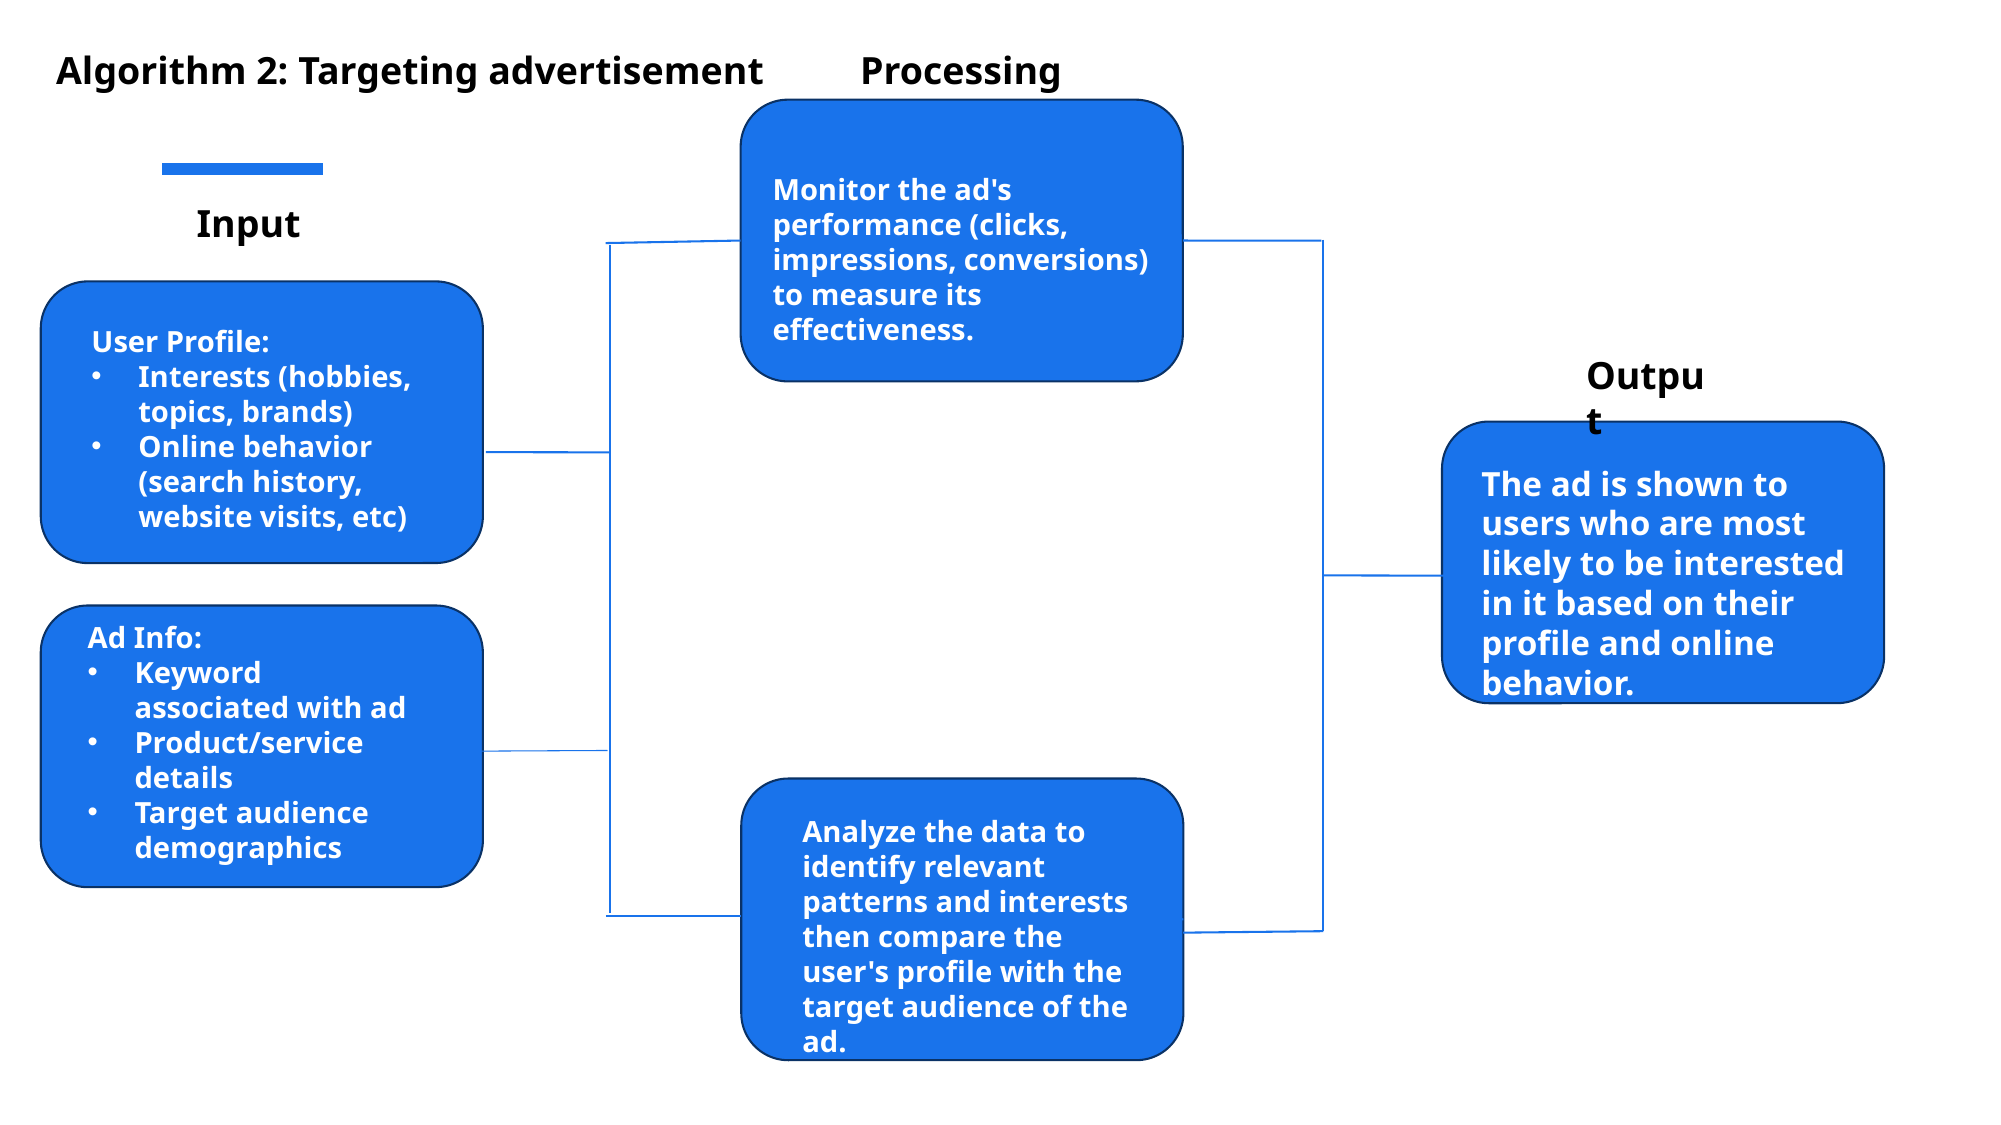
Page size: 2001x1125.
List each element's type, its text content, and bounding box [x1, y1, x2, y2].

text_box The ad is shown to users who are most likely to be interested in it based on their profile and online behavior. [1466, 455, 1885, 710]
text_box Analyze the data to identify relevant patterns and interests then compare the user's profile with the target audience of the ad. [787, 805, 1155, 1066]
text_box [1440, 420, 1884, 699]
text_box Input [72, 192, 425, 253]
text_box [39, 281, 76, 563]
text_box [740, 777, 1185, 1062]
text_box [447, 281, 484, 563]
text_box Processing [845, 39, 1081, 100]
text_box Output [1571, 344, 1724, 450]
text_box User Profile: Interests (hobbies, topics, brands) Online behavior (search history, website visits, etc) [76, 280, 447, 605]
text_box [1103, 912, 1184, 920]
text_box [739, 98, 1184, 383]
text_box [39, 604, 484, 889]
text_box Algorithm 2: Targeting advertisement [41, 39, 844, 100]
text_box Ad Info: Keyword associated with ad Product/service details Target audience demographics [72, 611, 424, 917]
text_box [605, 240, 741, 244]
text_box Monitor the ad's performance (clicks, impressions, conversions) to measure its effectiveness. [757, 164, 1183, 354]
